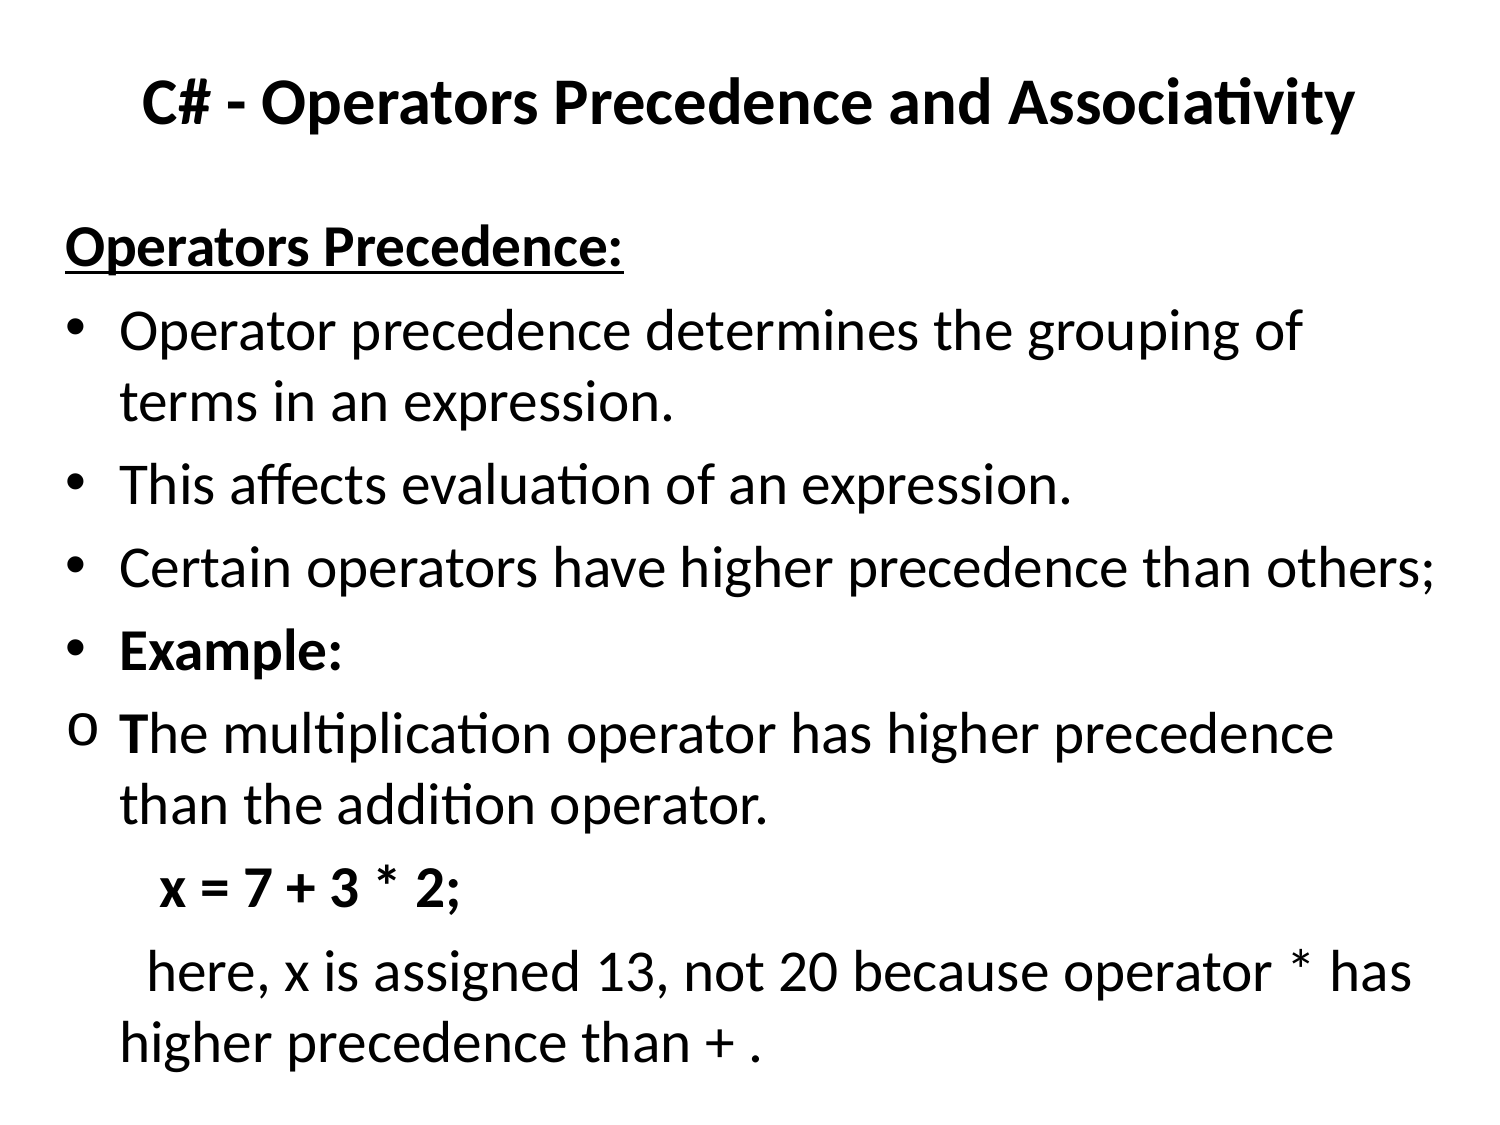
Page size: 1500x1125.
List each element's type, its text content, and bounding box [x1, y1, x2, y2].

title C# - Operators Precedence and Associativity [75, 45, 1425, 150]
list Operators Precedence: Operator precedence determines the grouping of terms in an expression. This affects evaluation of an expression. Certain operators have higher precedence than others; Example: The multiplication operator has higher precedence than the addition operator. x = 7 + 3 * 2; here, x is assigned 13, not 20 because operator * has higher precedence than + . [50, 200, 1463, 1100]
